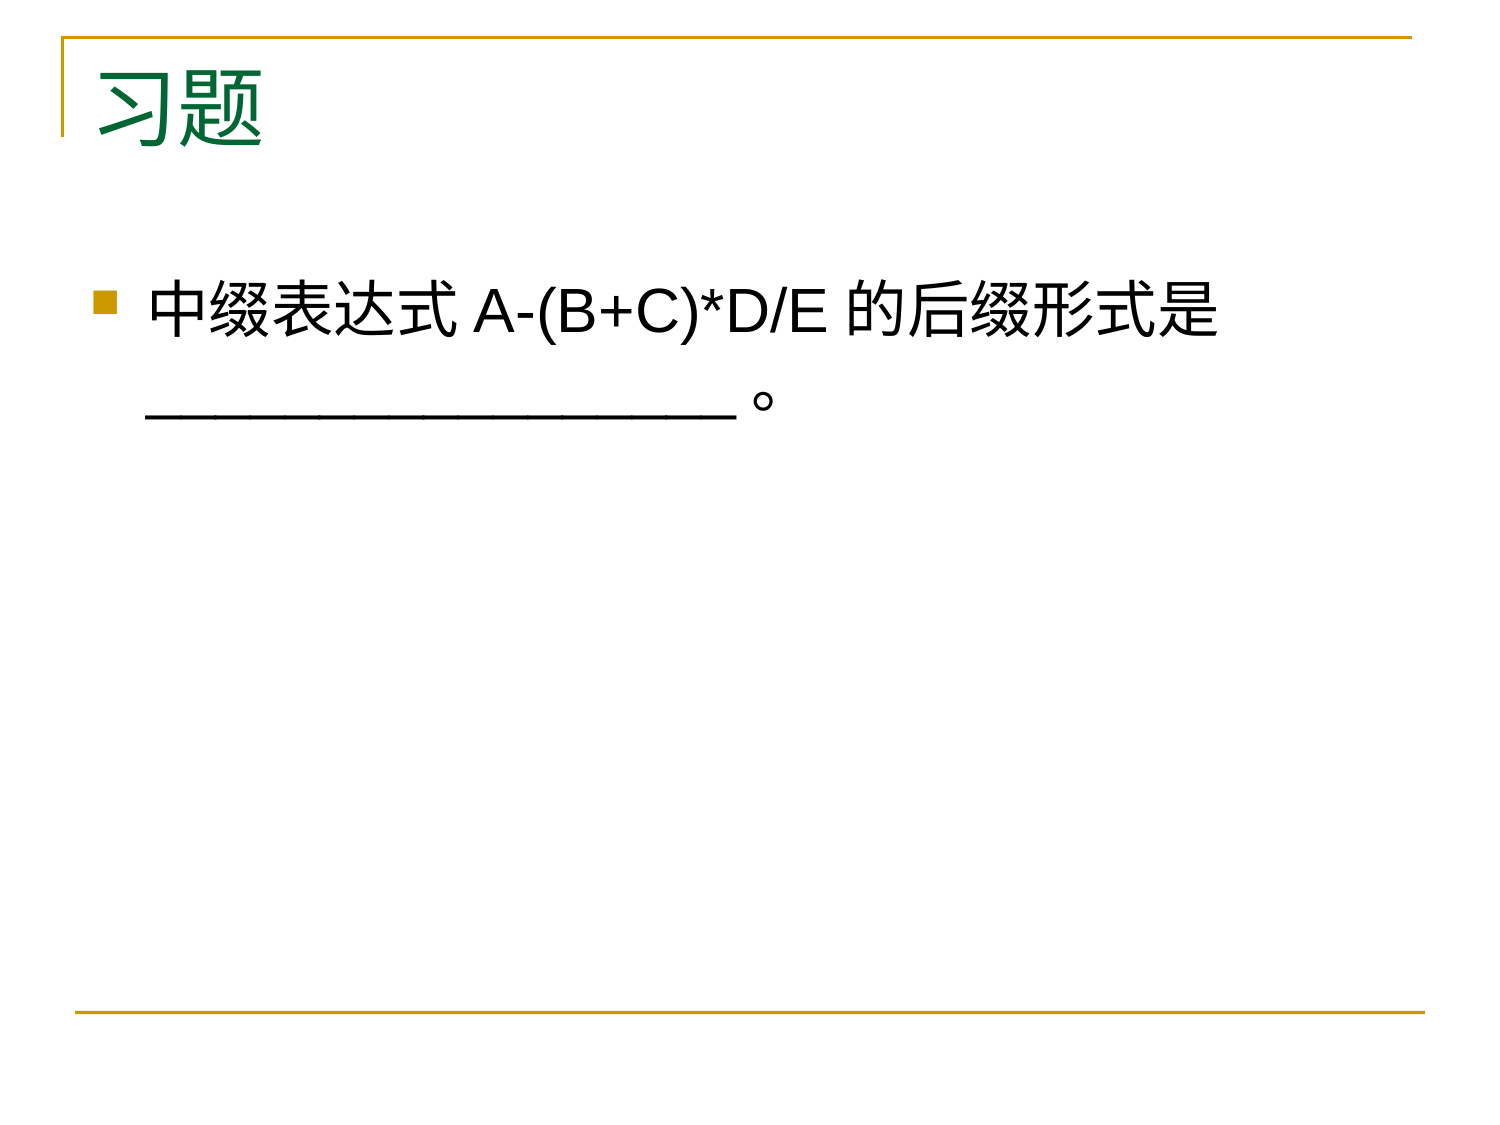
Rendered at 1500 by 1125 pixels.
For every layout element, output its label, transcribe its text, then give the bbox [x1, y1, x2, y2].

title 习题 [75, 45, 1425, 233]
list 中缀表达式A-(B+C)*D/E的后缀形式是_________________。 [75, 262, 1425, 1006]
